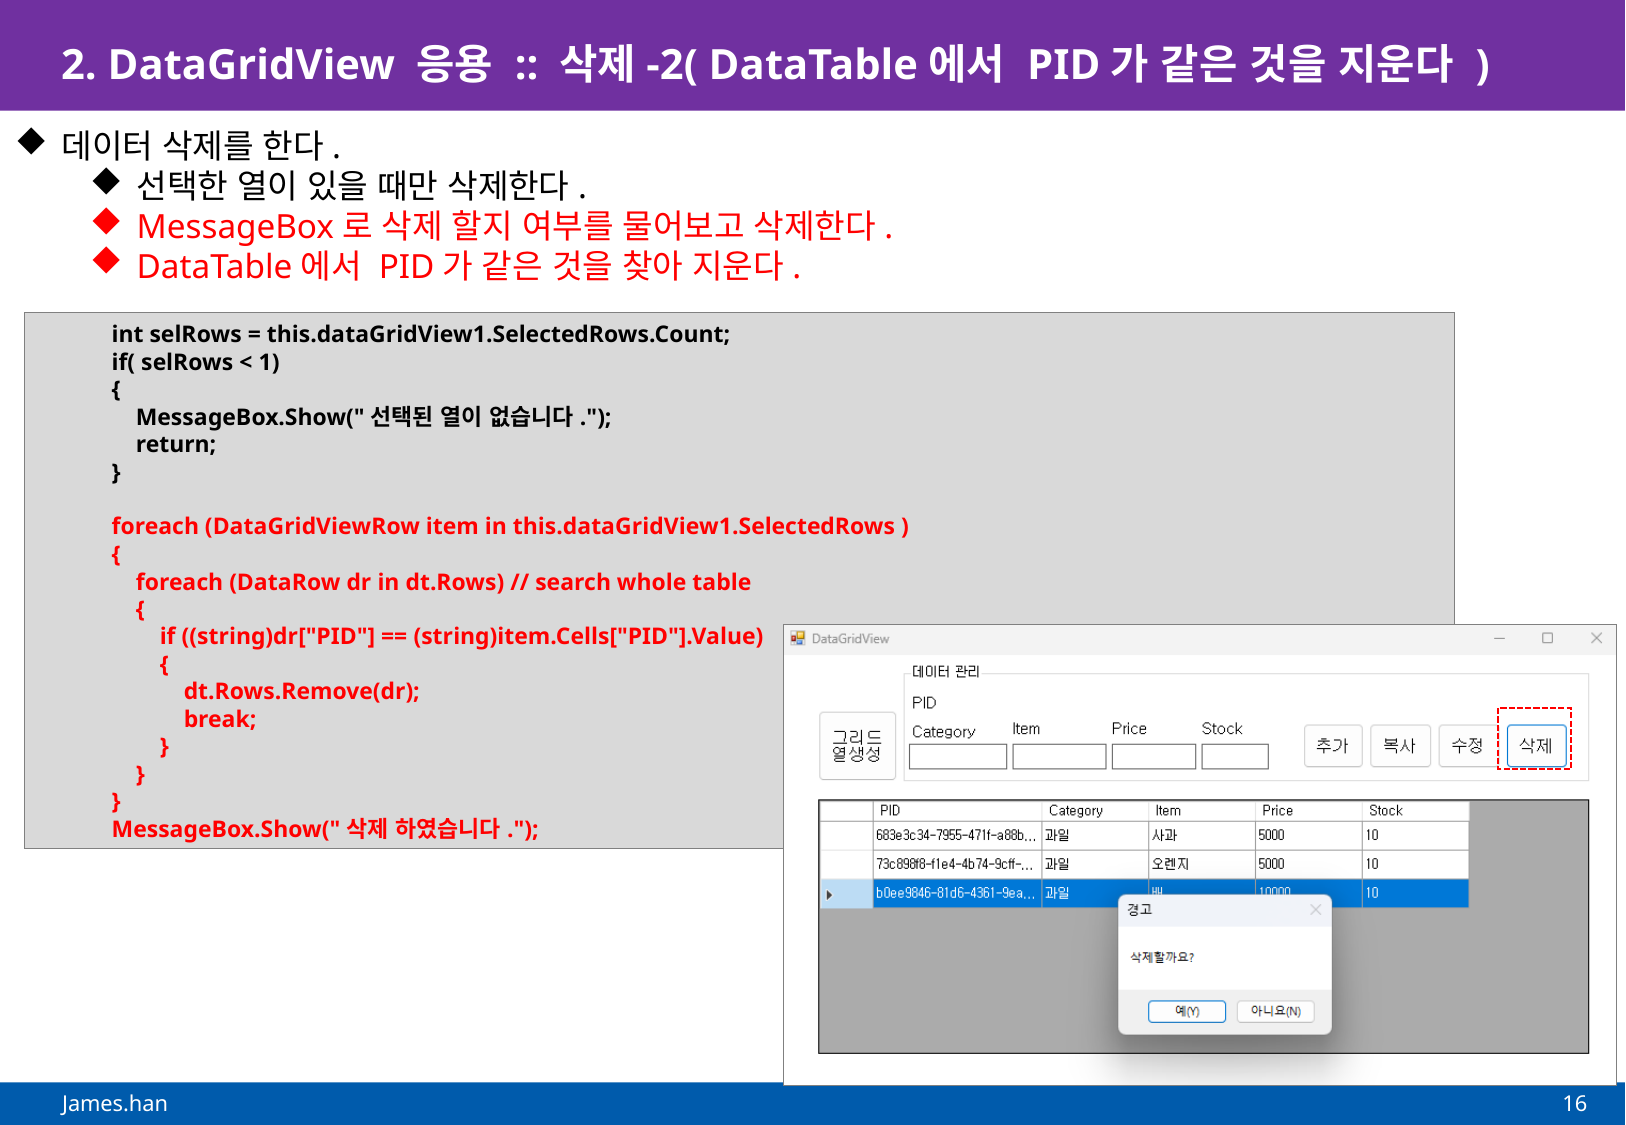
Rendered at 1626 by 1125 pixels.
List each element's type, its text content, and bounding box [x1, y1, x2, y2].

text_box int selRows = this.dataGridView1.SelectedRows.Count; if( selRows < 1) { MessageBox.Show("선택된 열이 없습니다."); return; } foreach (DataGridViewRow item in this.dataGridView1.SelectedRows ) { foreach (DataRow dr in dt.Rows) // search whole table { if ((string)dr["PID"] == (string)item.Cells["PID"].Value) { dt.Rows.Remove(dr); break; } } } MessageBox.Show("삭제 하였습니다."); [24, 312, 1455, 849]
title 2. DataGridView 응용 :: 삭제-2( DataTable에서 PID가 같은 것을 지운다 ) [46, 37, 1581, 95]
text_box 데이터 삭제를 한다. 선택한 열이 있을 때만 삭제한다. MessageBox로 삭제 할지 여부를 물어보고 삭제한다. DataTable에서 PID가 같은 것을 찾아 지운다. [0, 117, 1625, 1086]
picture [783, 624, 1617, 1086]
slide_number 16 [1375, 1086, 1603, 1123]
